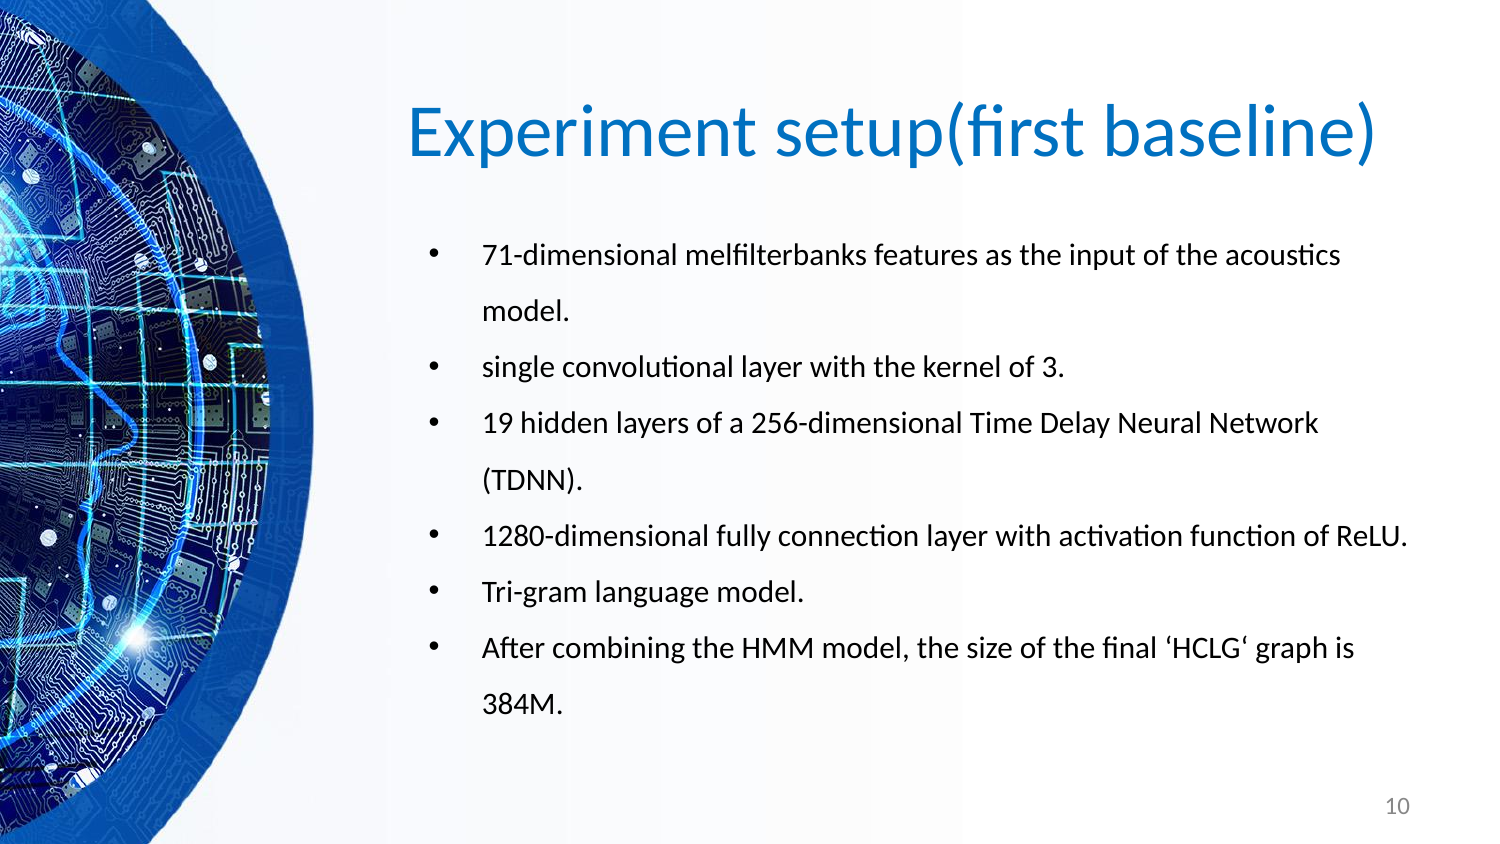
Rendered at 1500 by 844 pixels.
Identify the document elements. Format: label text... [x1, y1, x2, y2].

picture [0, 0, 1500, 844]
title Experiment setup(first baseline) [392, 66, 1424, 186]
slide_number 10 [1074, 782, 1425, 827]
list 71-dimensional melfilterbanks features as the input of the acoustics model. single convolutional layer with the kernel of 3. 19 hidden layers of a 256-dimensional Time Delay Neural Network (TDNN). 1280-dimensional fully connection layer with activation function of ReLU. Tri-gram language model. After combining the HMM model, the size of the final ‘HCLG‘ graph is 384M. [391, 208, 1427, 770]
